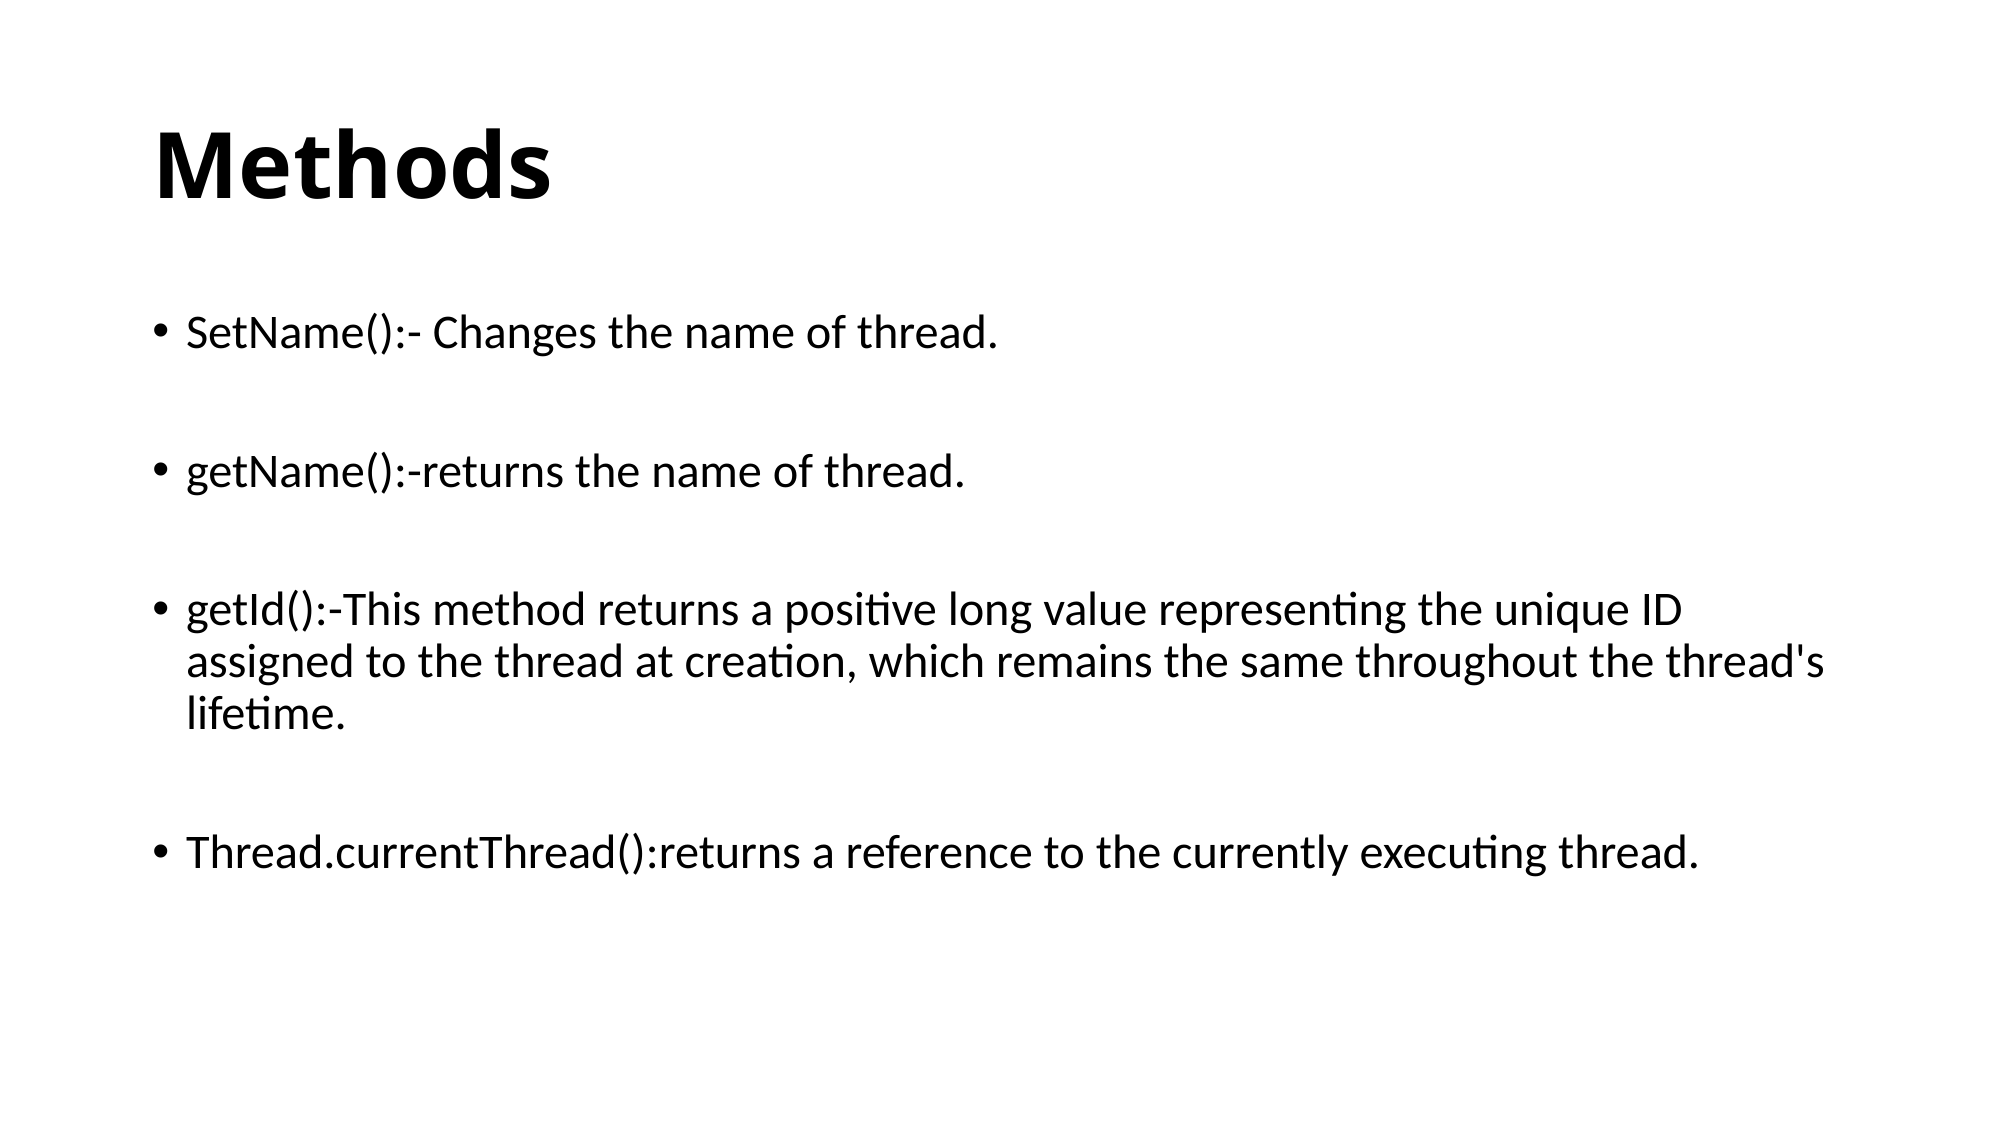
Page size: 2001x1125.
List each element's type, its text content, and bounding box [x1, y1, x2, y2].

list SetName():- Changes the name of thread. getName():-returns the name of thread. getId():-This method returns a positive long value representing the unique ID assigned to the thread at creation, which remains the same throughout the thread's lifetime. Thread.currentThread():returns a reference to the currently executing thread. [137, 299, 1863, 1014]
title Methods [137, 59, 1863, 278]
